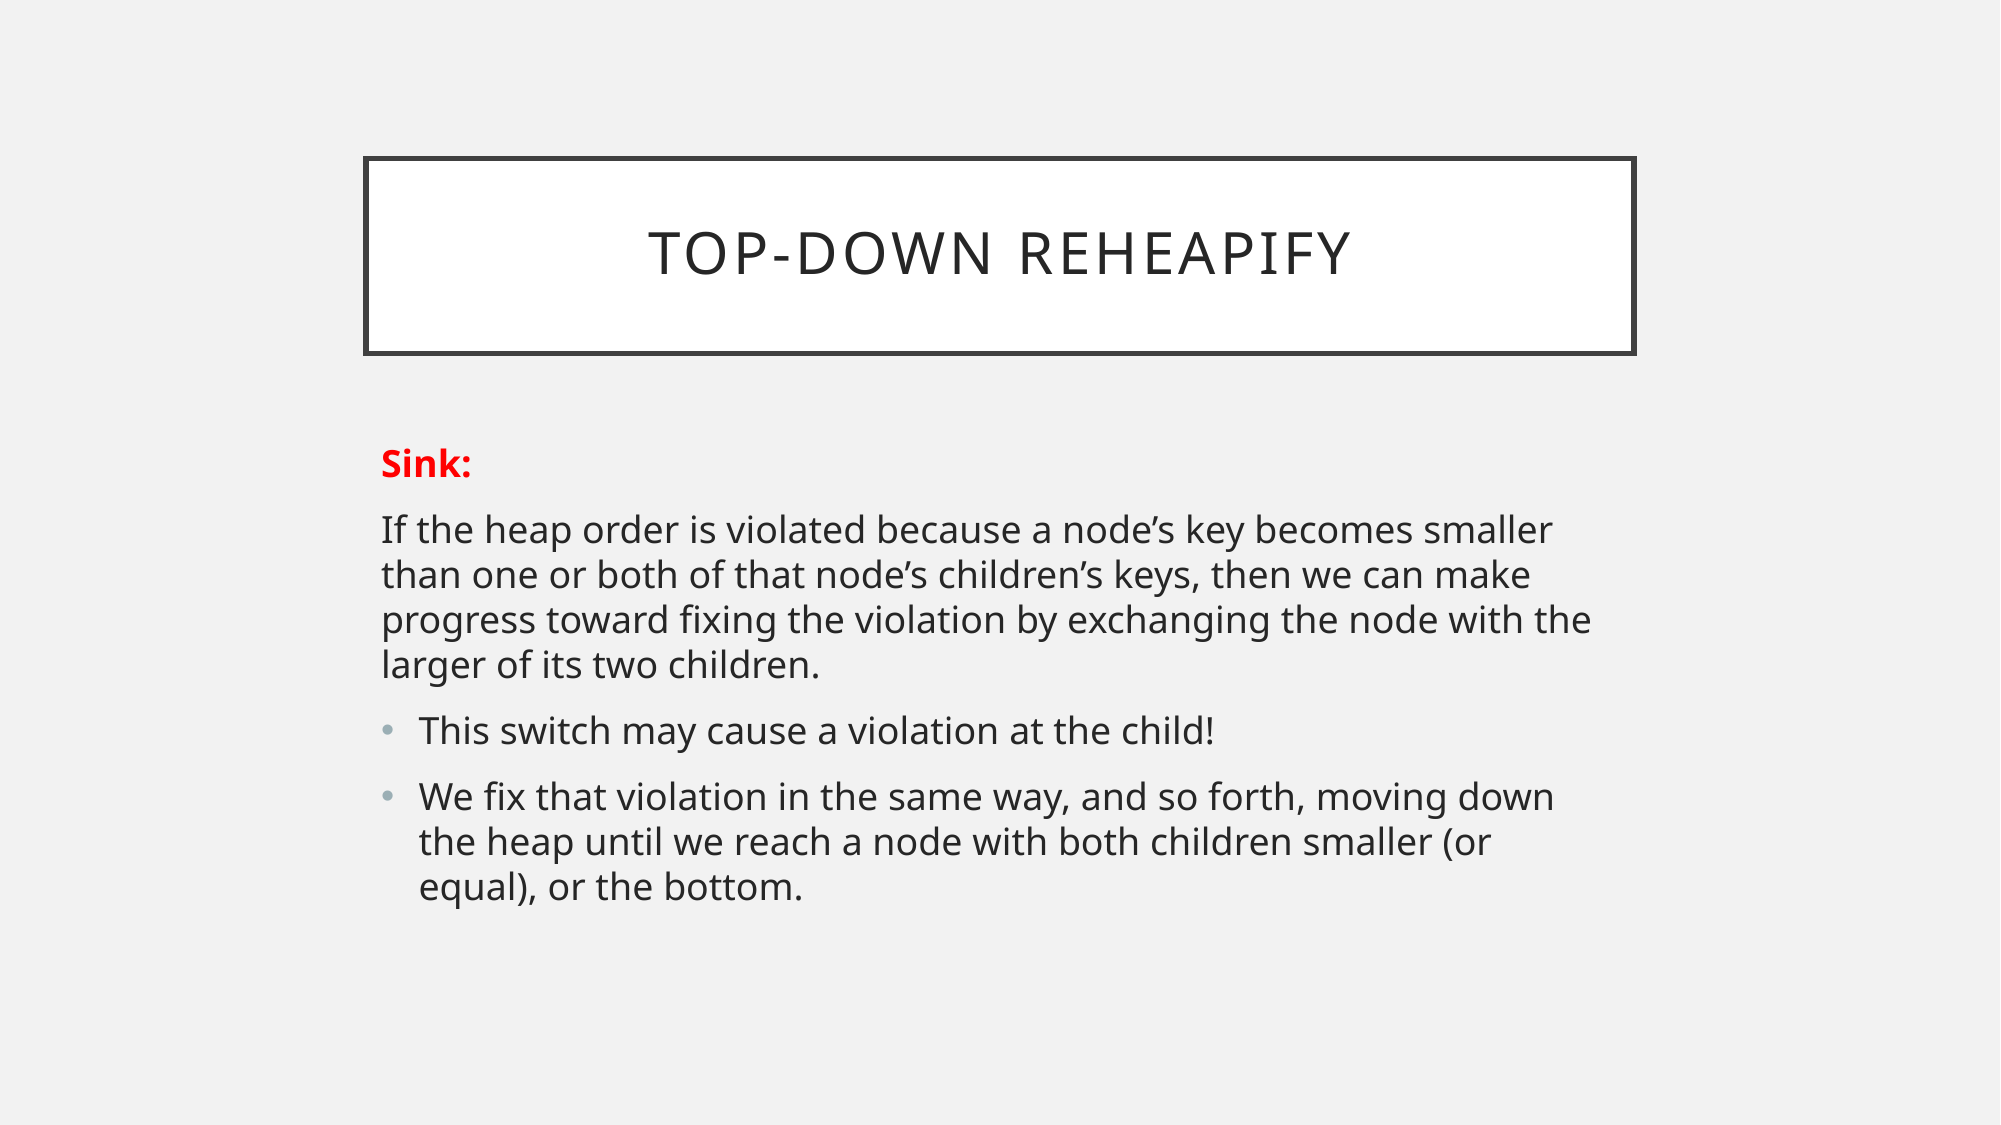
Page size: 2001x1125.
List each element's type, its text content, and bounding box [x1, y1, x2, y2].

list Sink: If the heap order is violated because a node’s key becomes smaller than one or both of that node’s children’s keys, then we can make progress toward fixing the violation by exchanging the node with the larger of its two children. This switch may cause a violation at the child! We fix that violation in the same way, and so forth, moving down the heap until we reach a node with both children smaller (or equal), or the bottom. [366, 432, 1634, 942]
title Top-Down Reheapify [363, 156, 1637, 356]
